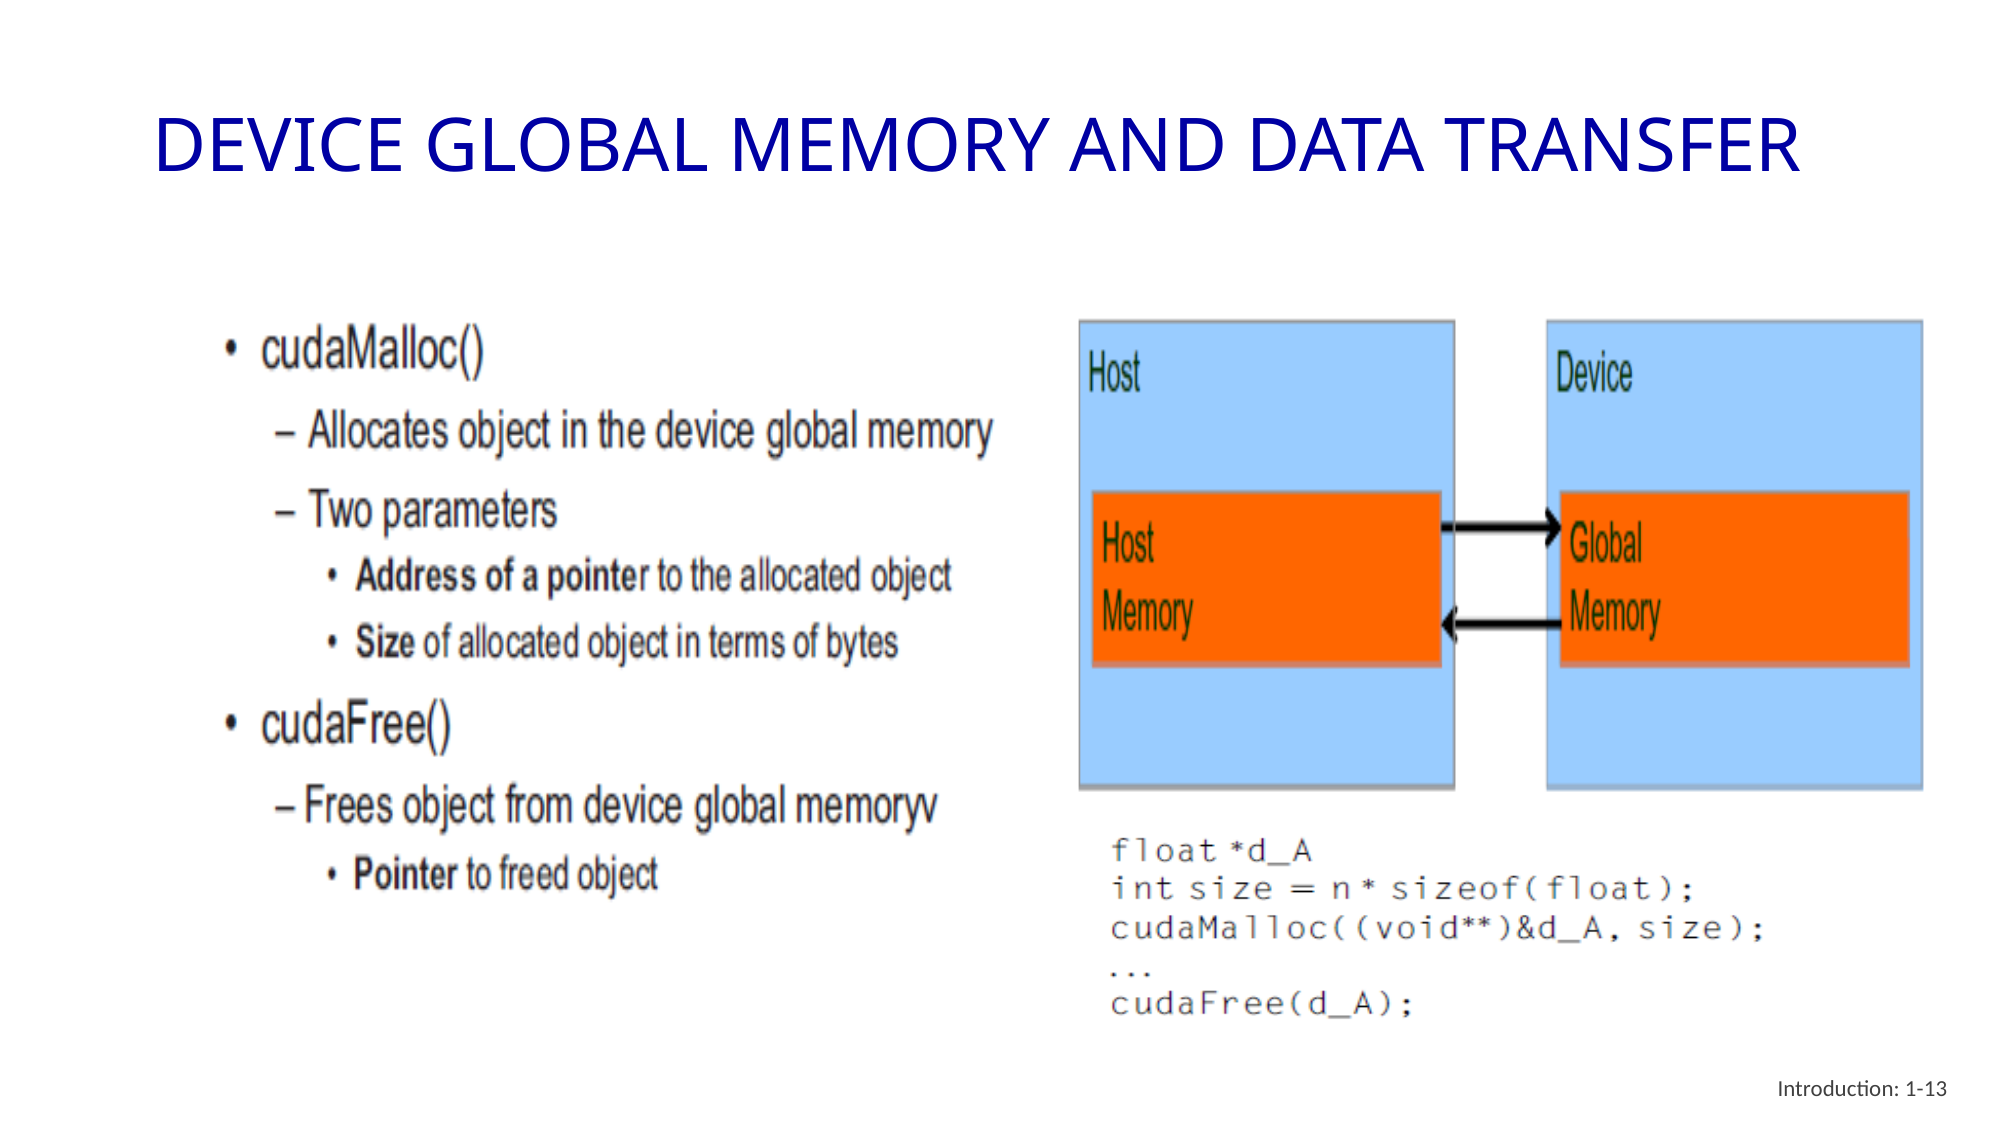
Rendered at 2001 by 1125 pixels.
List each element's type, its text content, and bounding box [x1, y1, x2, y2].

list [1058, 822, 1880, 1045]
picture [165, 239, 1038, 973]
slide_number Introduction: 1-13 [1512, 1056, 1963, 1117]
title DEVICE GLOBAL MEMORY AND DATA TRANSFER [137, 74, 1863, 221]
picture [1058, 280, 1963, 823]
